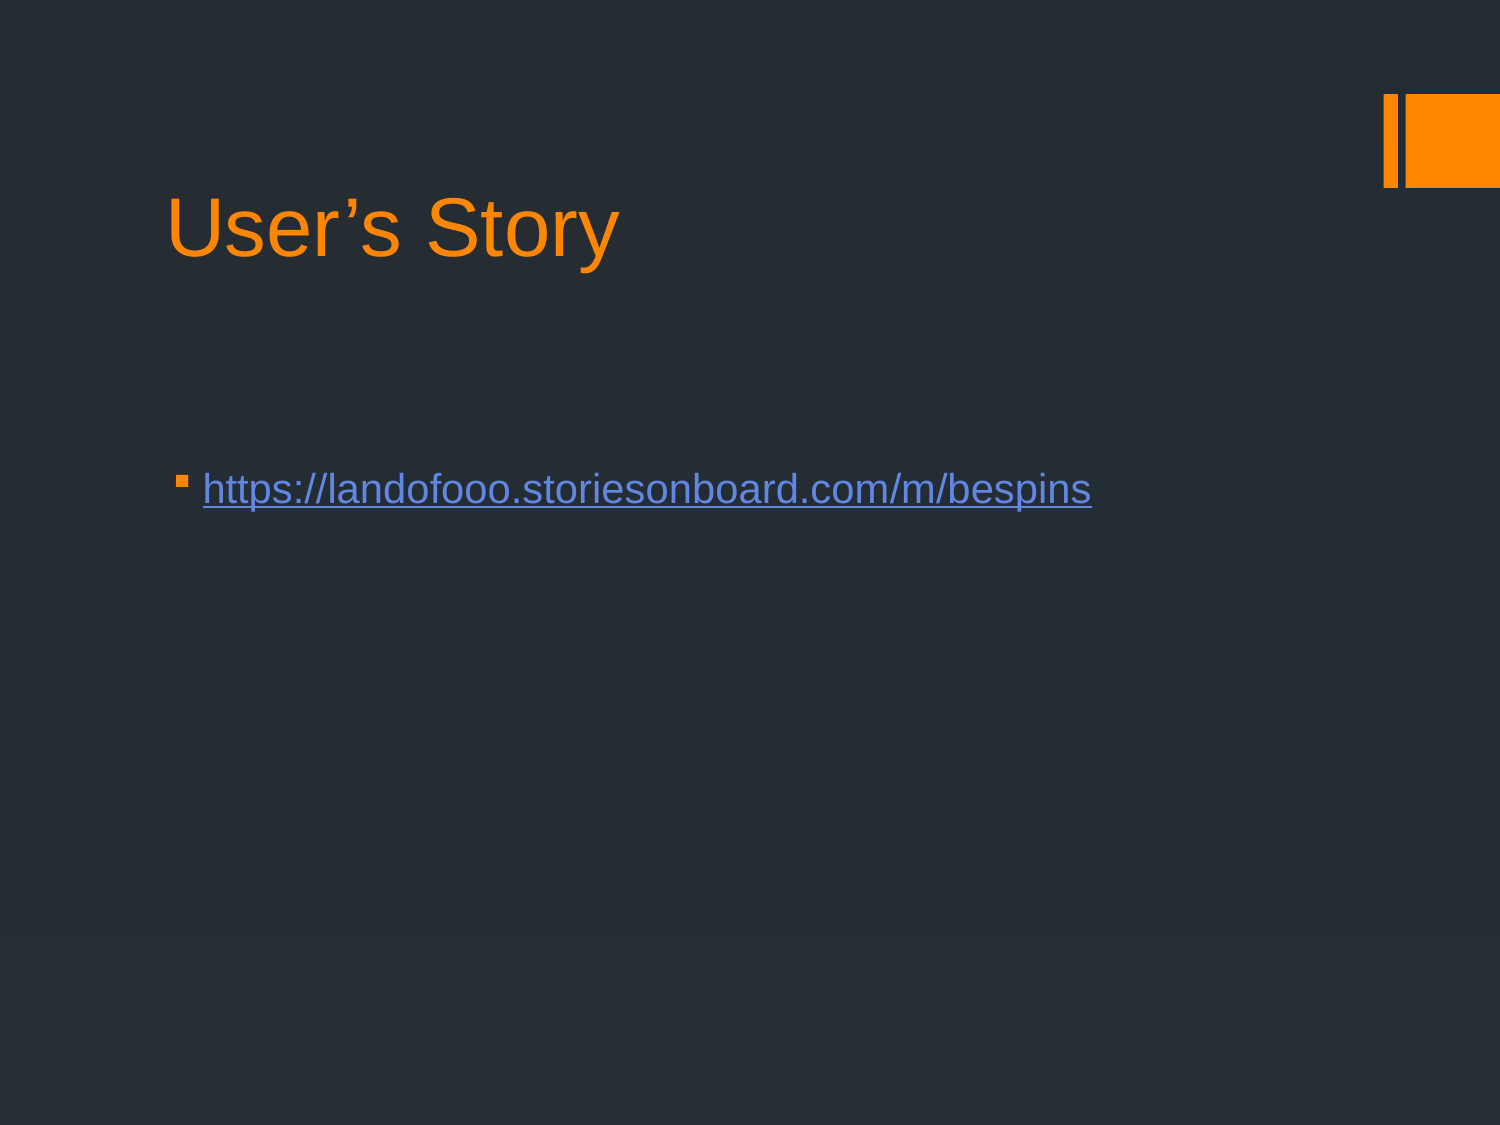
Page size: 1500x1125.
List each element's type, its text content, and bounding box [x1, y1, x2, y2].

list https://landofooo.storiesonboard.com/m/bespins [150, 454, 1350, 1035]
title User’s Story [150, 91, 1350, 281]
